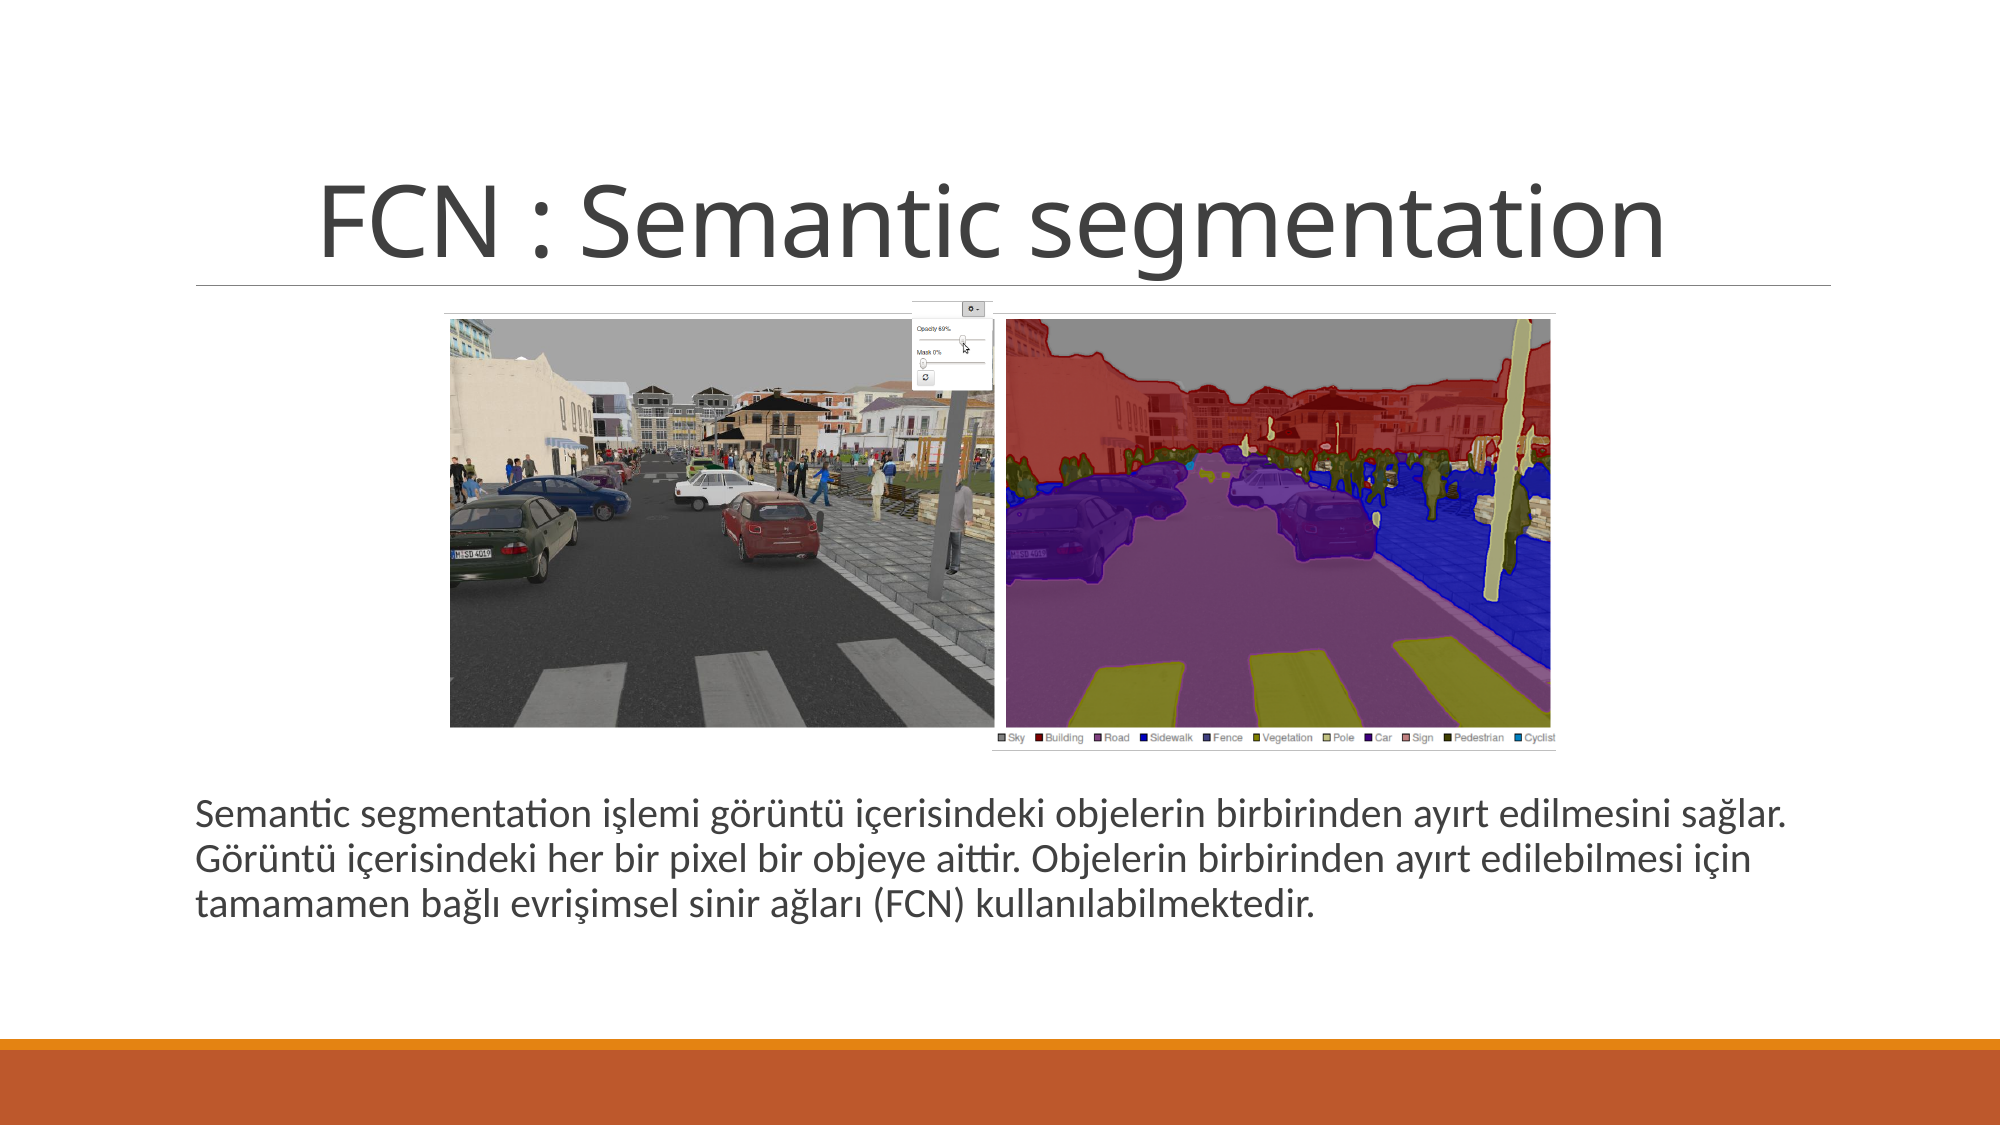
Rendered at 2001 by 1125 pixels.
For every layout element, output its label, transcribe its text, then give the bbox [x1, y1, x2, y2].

list Semantic segmentation işlemi görüntü içerisindeki objelerin birbirinden ayırt edilmesini sağlar. Görüntü içerisindeki her bir pixel bir objeye aittir. Objelerin birbirinden ayırt edilebilmesi için tamamamen bağlı evrişimsel sinir ağları (FCN) kullanılabilmektedir. [180, 783, 1814, 963]
picture [444, 281, 1556, 765]
title FCN : Semantic segmentation [180, 47, 1830, 285]
